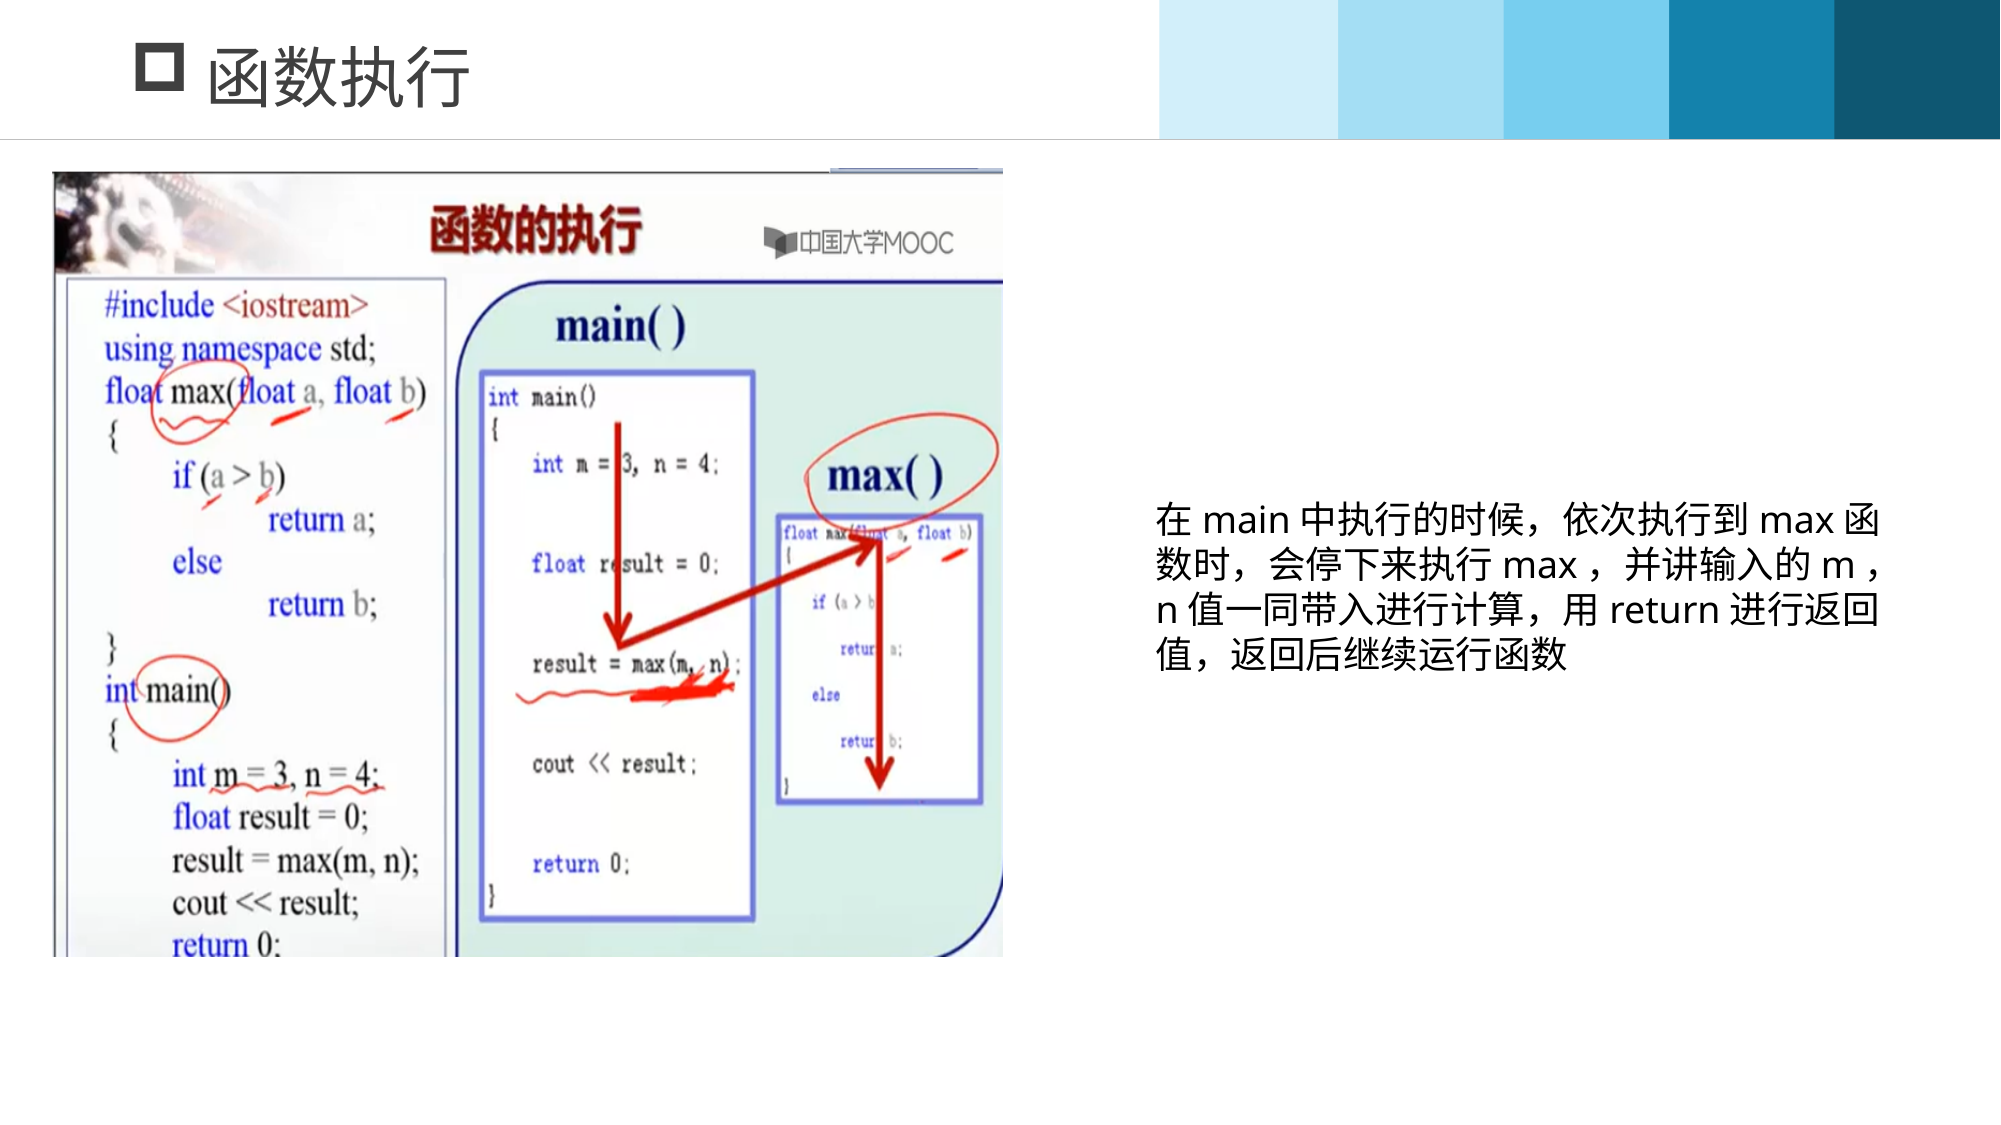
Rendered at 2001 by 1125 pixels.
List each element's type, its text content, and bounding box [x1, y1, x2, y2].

picture [52, 168, 1003, 957]
text_box 在main中执行的时候，依次执行到max函数时，会停下来执行max，并讲输入的m，n值一同带入进行计算，用return进行返回值，返回后继续运行函数 [1140, 488, 1924, 684]
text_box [1159, 0, 2000, 139]
text_box 函数执行 [115, 27, 488, 123]
